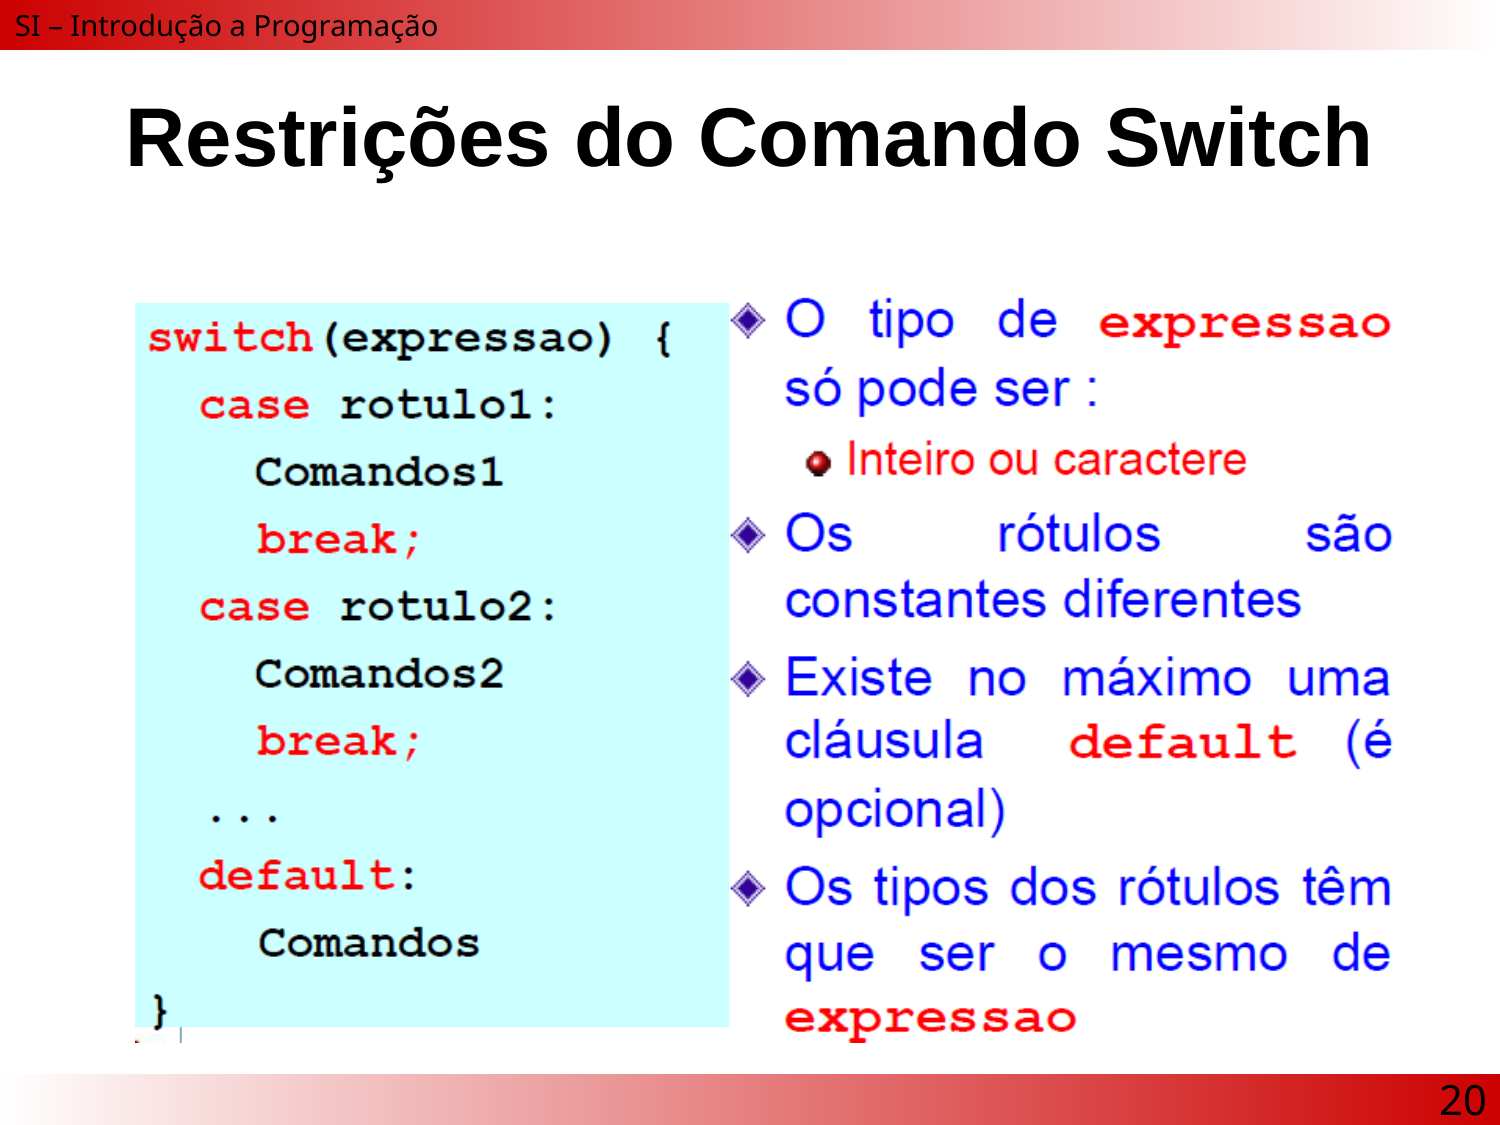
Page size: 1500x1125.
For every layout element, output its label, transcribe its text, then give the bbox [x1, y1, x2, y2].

picture [135, 278, 1410, 1044]
slide_number 20 [1299, 1065, 1500, 1125]
title Restrições do Comando Switch [0, 77, 1500, 188]
